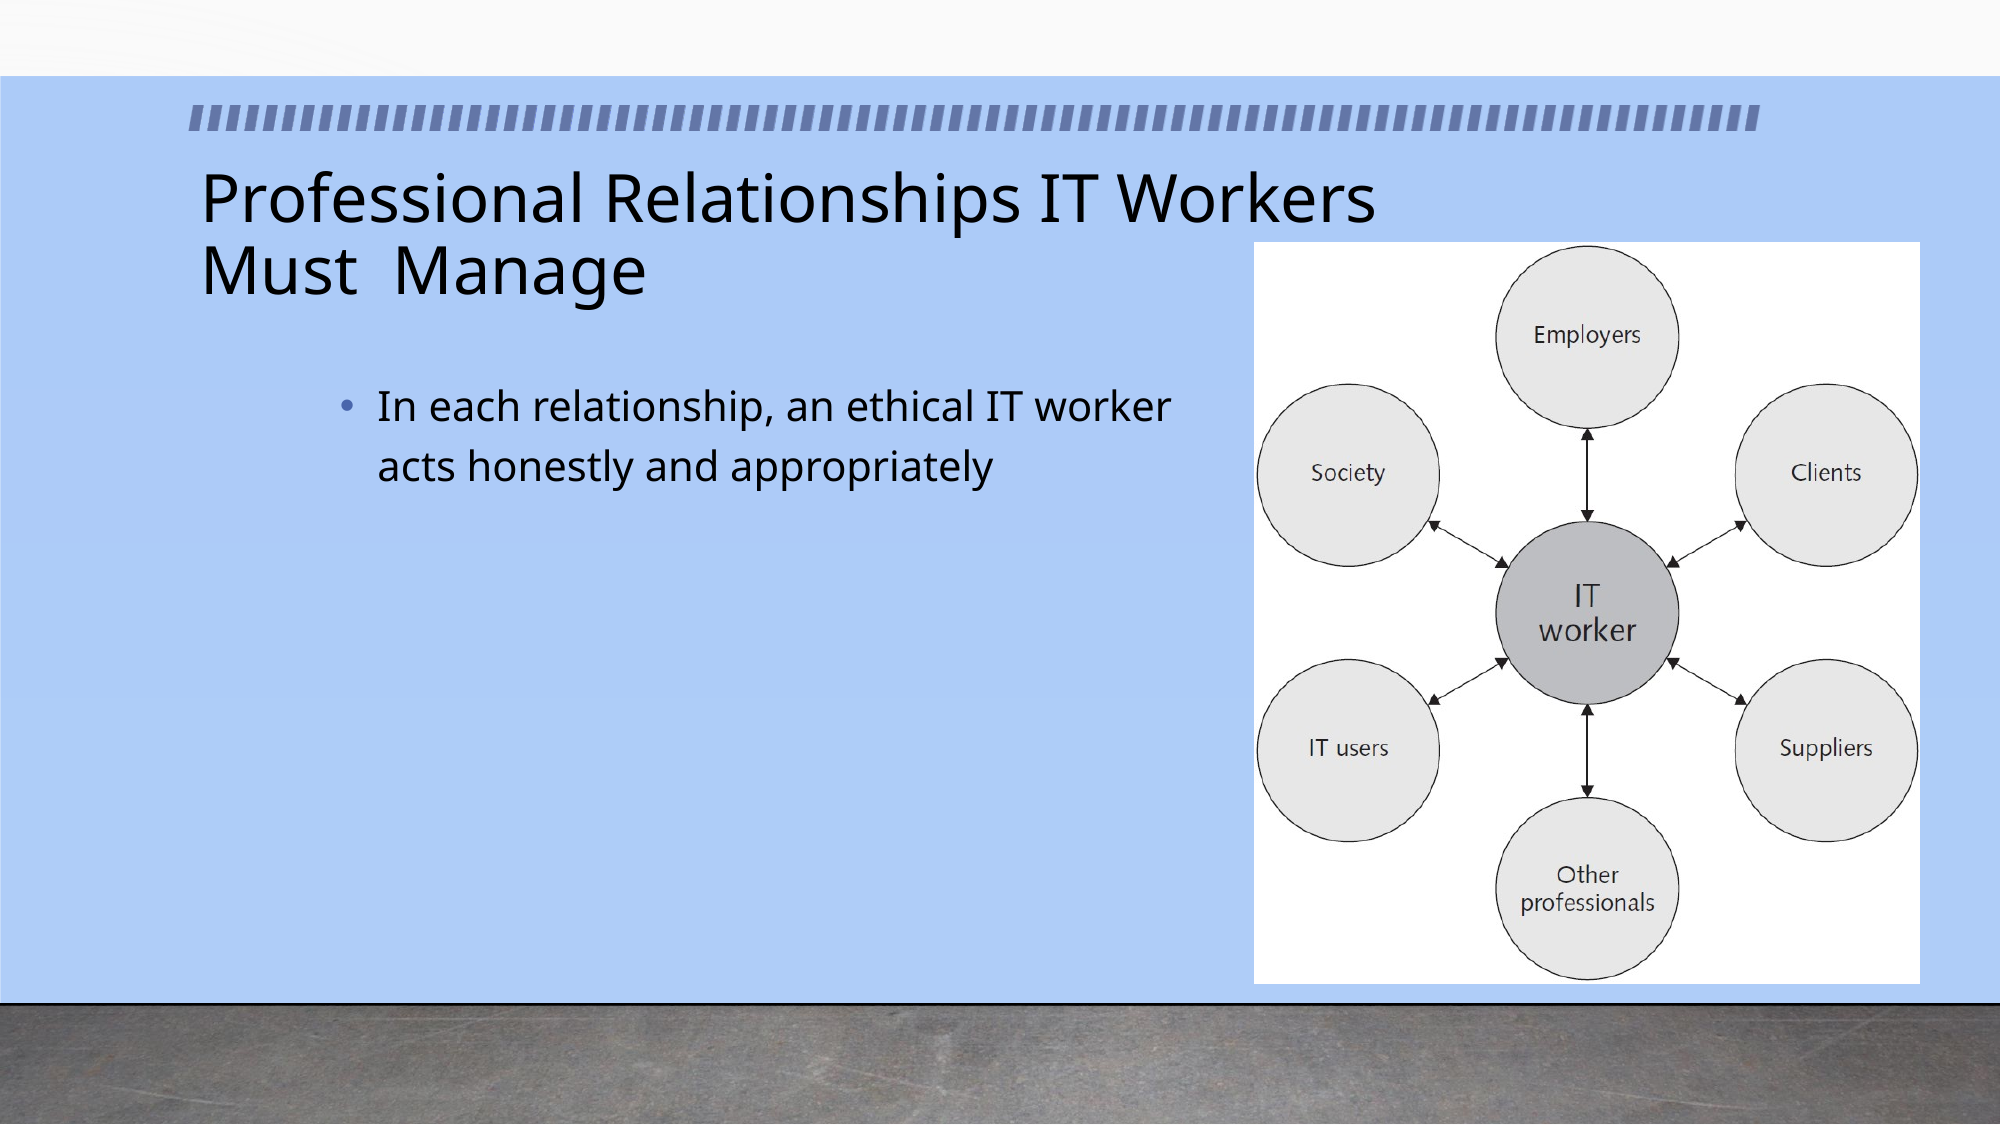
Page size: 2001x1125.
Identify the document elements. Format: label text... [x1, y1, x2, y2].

text_box In each relationship, an ethical IT worker acts honestly and appropriately [337, 367, 1188, 490]
picture [0, 1006, 2000, 1125]
picture [0, 0, 2000, 1003]
title Professional Relationships IT Workers Must Manage [198, 152, 1511, 352]
